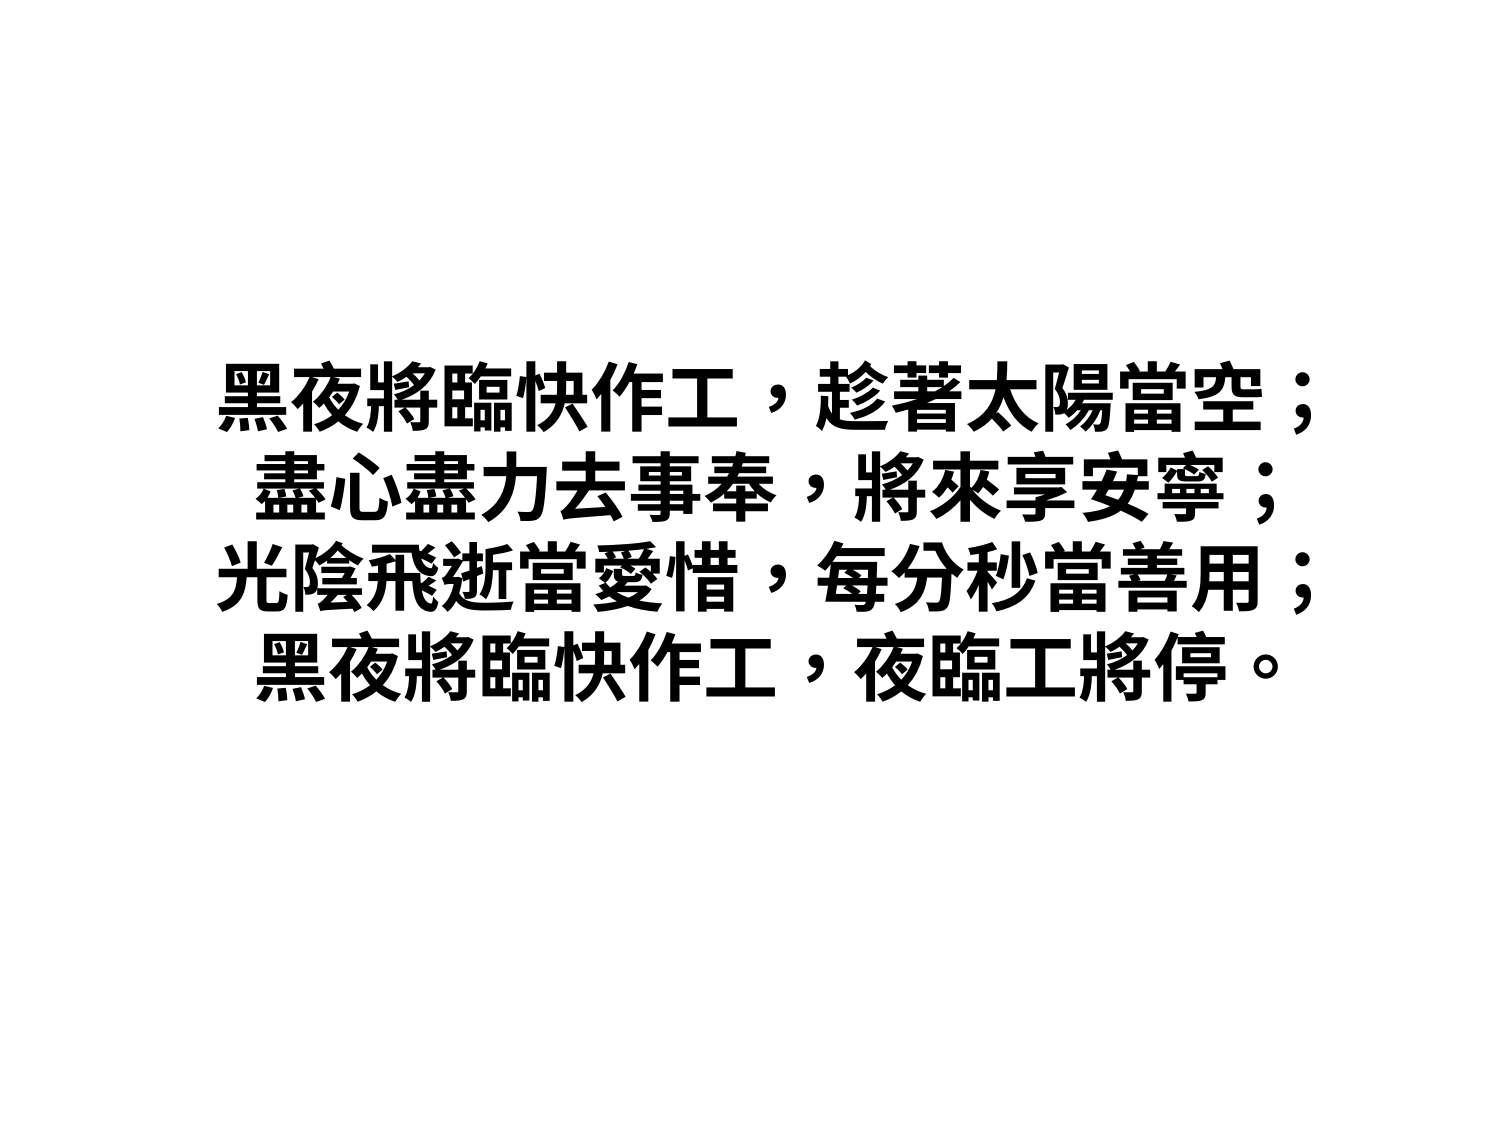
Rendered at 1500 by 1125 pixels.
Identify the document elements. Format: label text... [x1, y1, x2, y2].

list 黑夜將臨快作工，趁著太陽當空； 盡心盡力去事奉，將來享安寧； 光陰飛逝當愛惜，每分秒當善用； 黑夜將臨快作工，夜臨工將停。 [75, 262, 1425, 1005]
